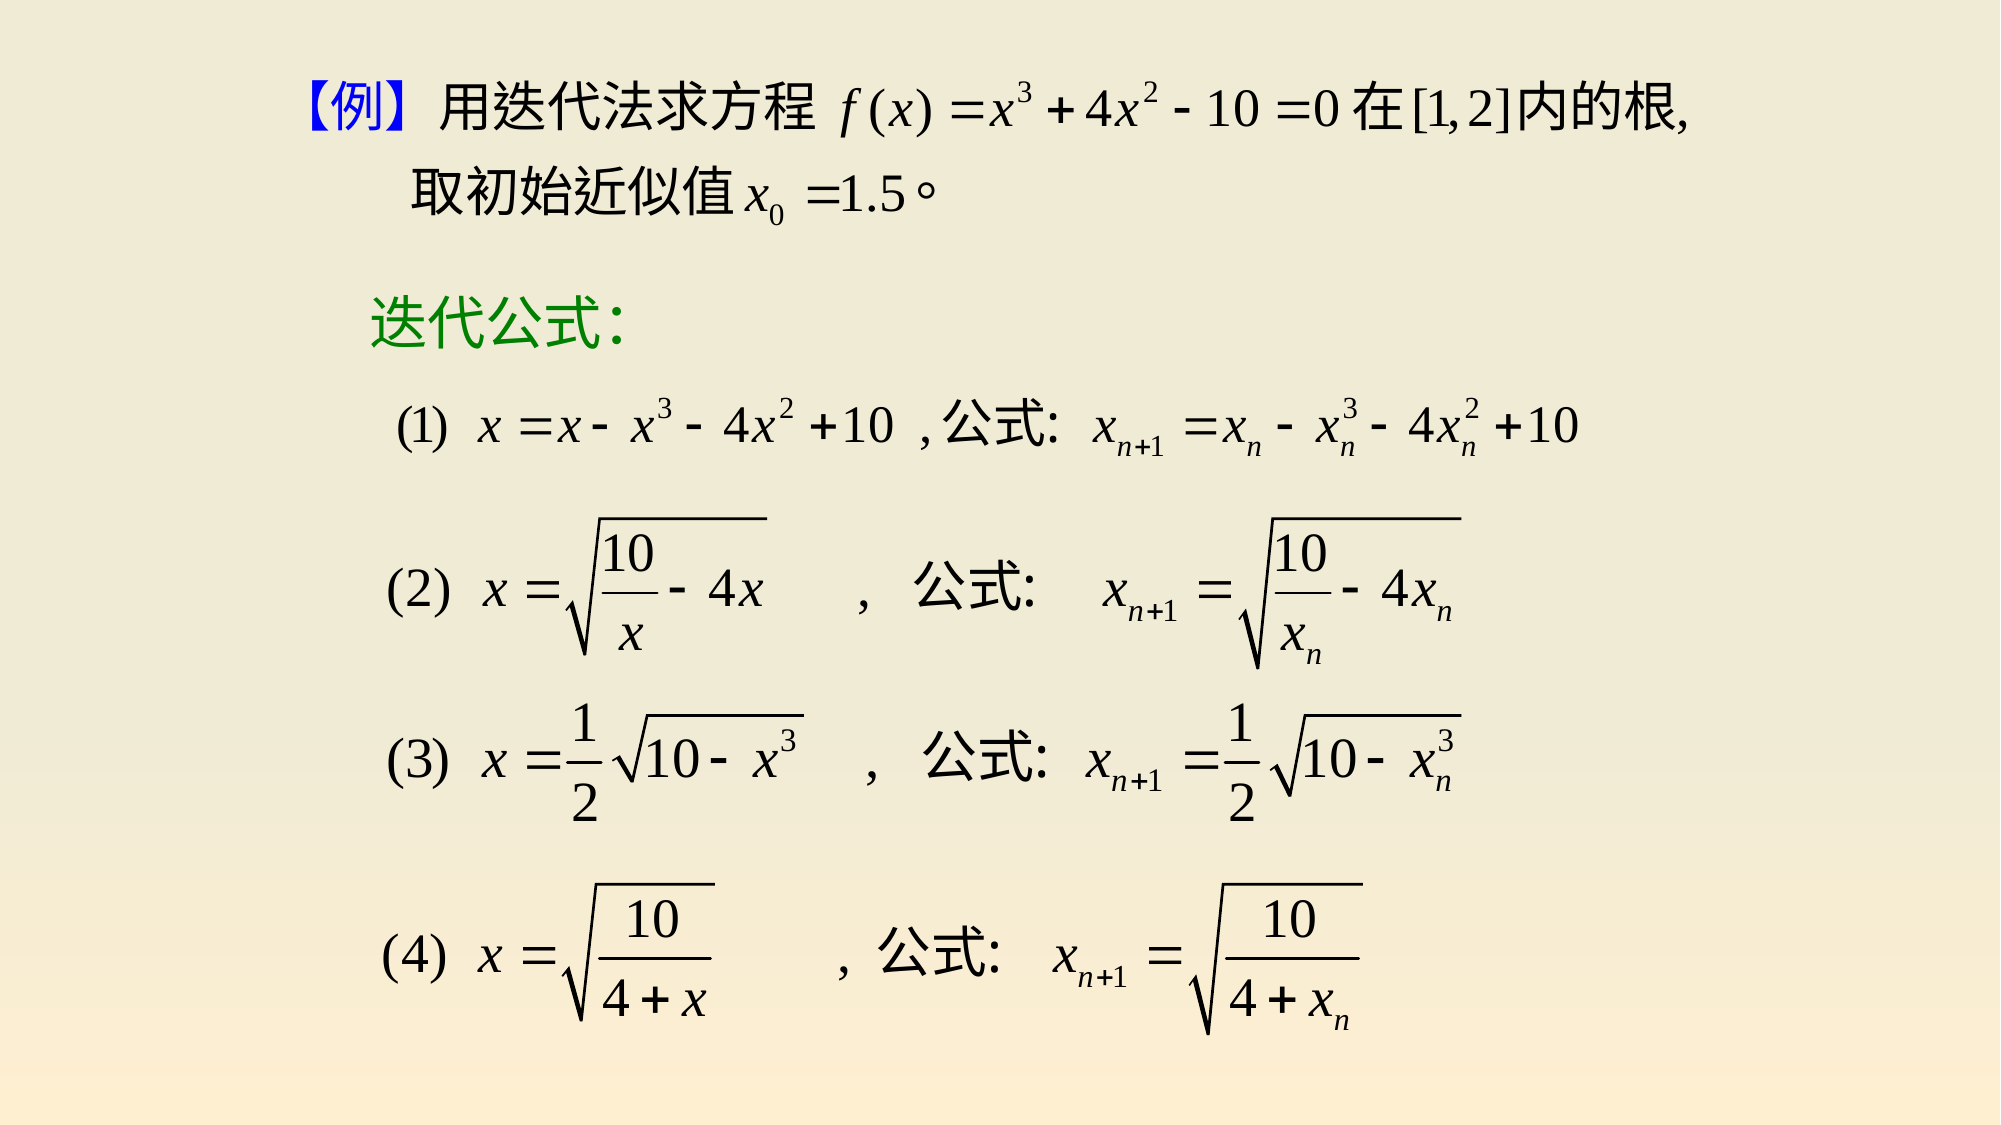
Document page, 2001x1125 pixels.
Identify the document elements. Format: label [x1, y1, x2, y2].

text_box [292, 66, 1699, 239]
text_box [378, 686, 1473, 835]
text_box [378, 504, 1473, 681]
text_box [279, 278, 1591, 470]
text_box [373, 870, 1377, 1048]
